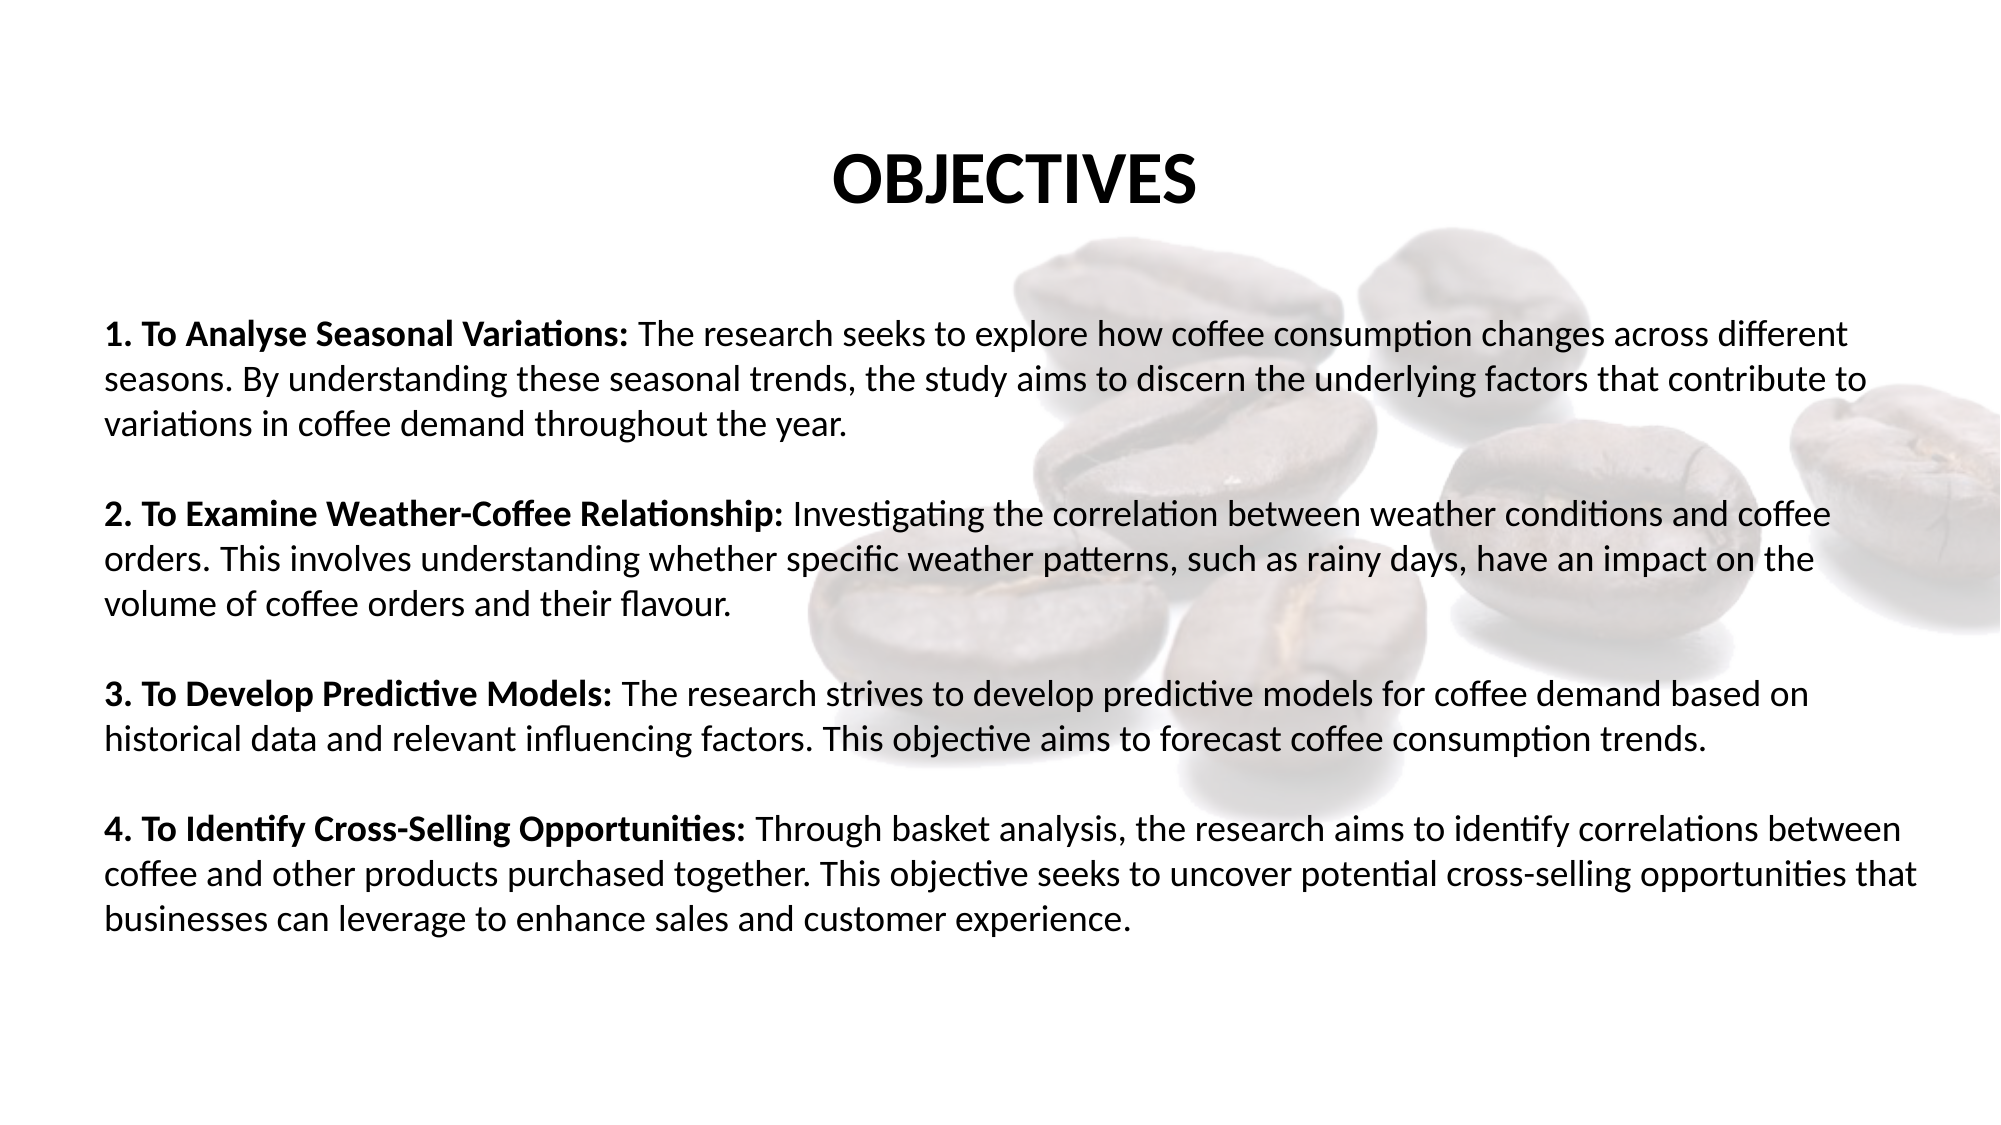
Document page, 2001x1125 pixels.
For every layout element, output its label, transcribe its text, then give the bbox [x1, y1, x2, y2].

text_box OBJECTIVES 1. To Analyse Seasonal Variations: The research seeks to explore how coffee consumption changes across different seasons. By understanding these seasonal trends, the study aims to discern the underlying factors that contribute to variations in coffee demand throughout the year. 2. To Examine Weather-Coffee Relationship: Investigating the correlation between weather conditions and coffee orders. This involves understanding whether specific weather patterns, such as rainy days, have an impact on the volume of coffee orders and their flavour. 3. To Develop Predictive Models: The research strives to develop predictive models for coffee demand based on historical data and relevant influencing factors. This objective aims to forecast coffee consumption trends. 4. To Identify Cross-Selling Opportunities: Through basket analysis, the research aims to identify correlations between coffee and other products purchased together. This objective seeks to uncover potential cross-selling opportunities that businesses can leverage to enhance sales and customer experience. [89, 121, 577, 946]
picture [577, 0, 2000, 1125]
